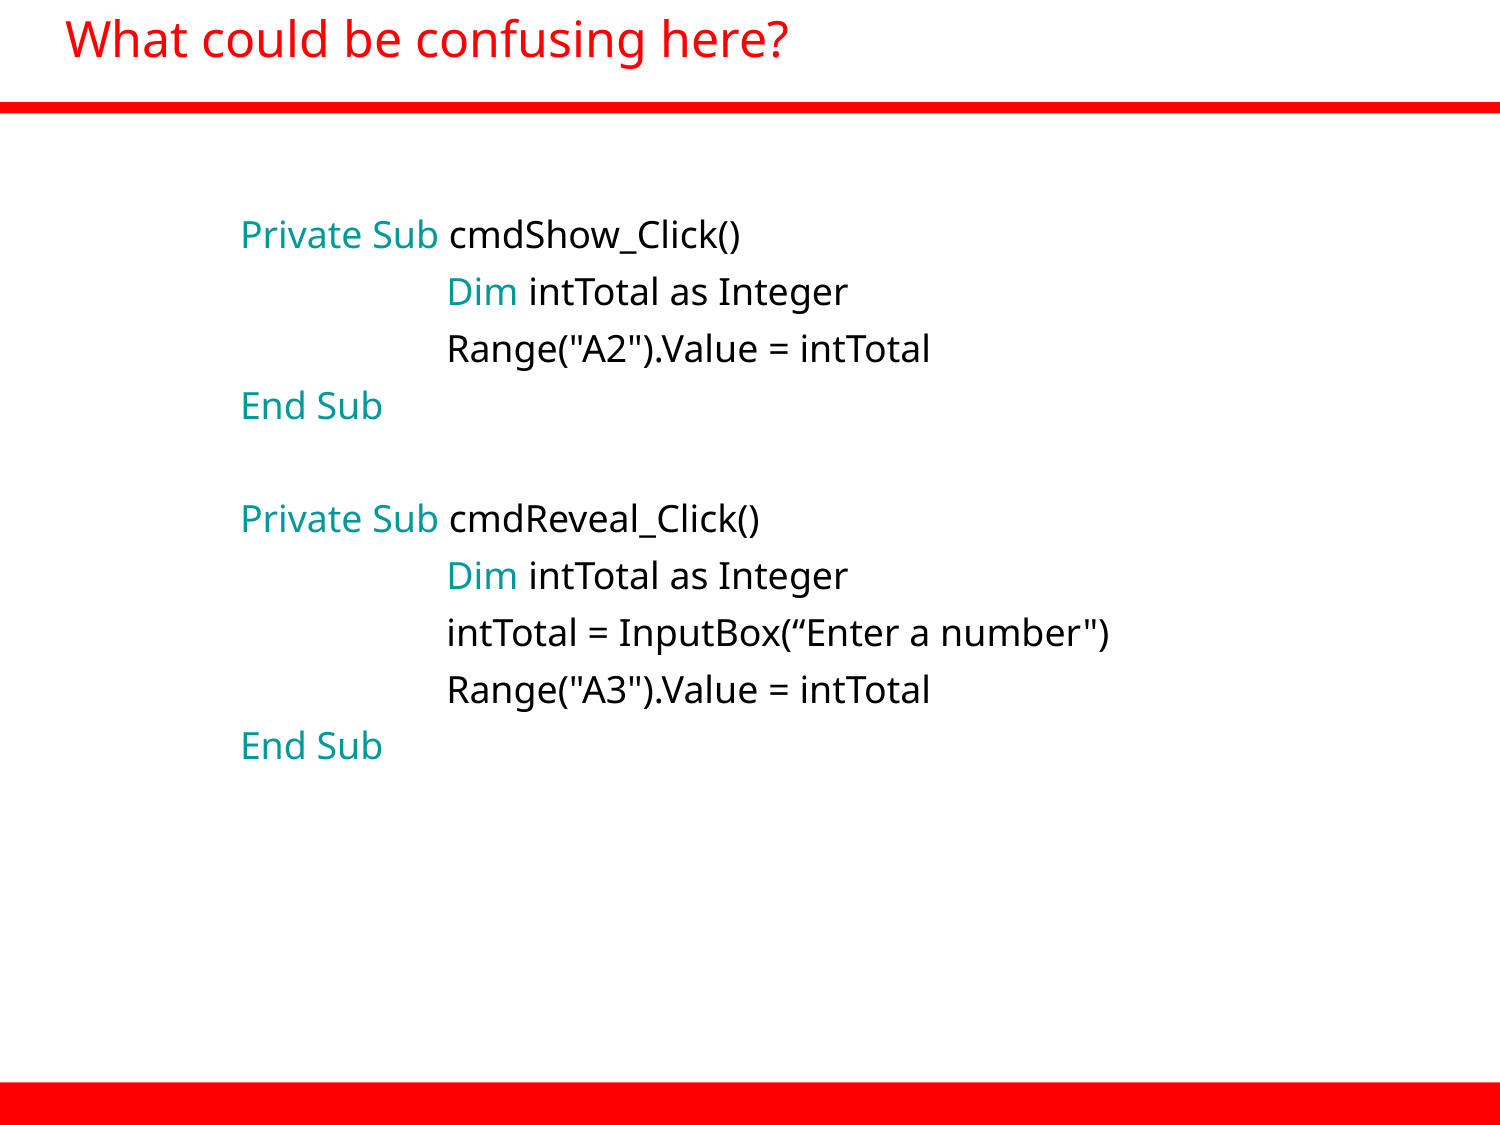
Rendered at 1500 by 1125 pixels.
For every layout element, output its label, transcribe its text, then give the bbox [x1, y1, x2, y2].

title What could be confusing here? [49, 0, 1200, 101]
list Private Sub cmdShow_Click() Dim intTotal as Integer Range("A2").Value = intTotal End Sub Private Sub cmdReveal_Click() Dim intTotal as Integer intTotal = InputBox(“Enter a number") Range("A3").Value = intTotal End Sub [224, 212, 1500, 888]
